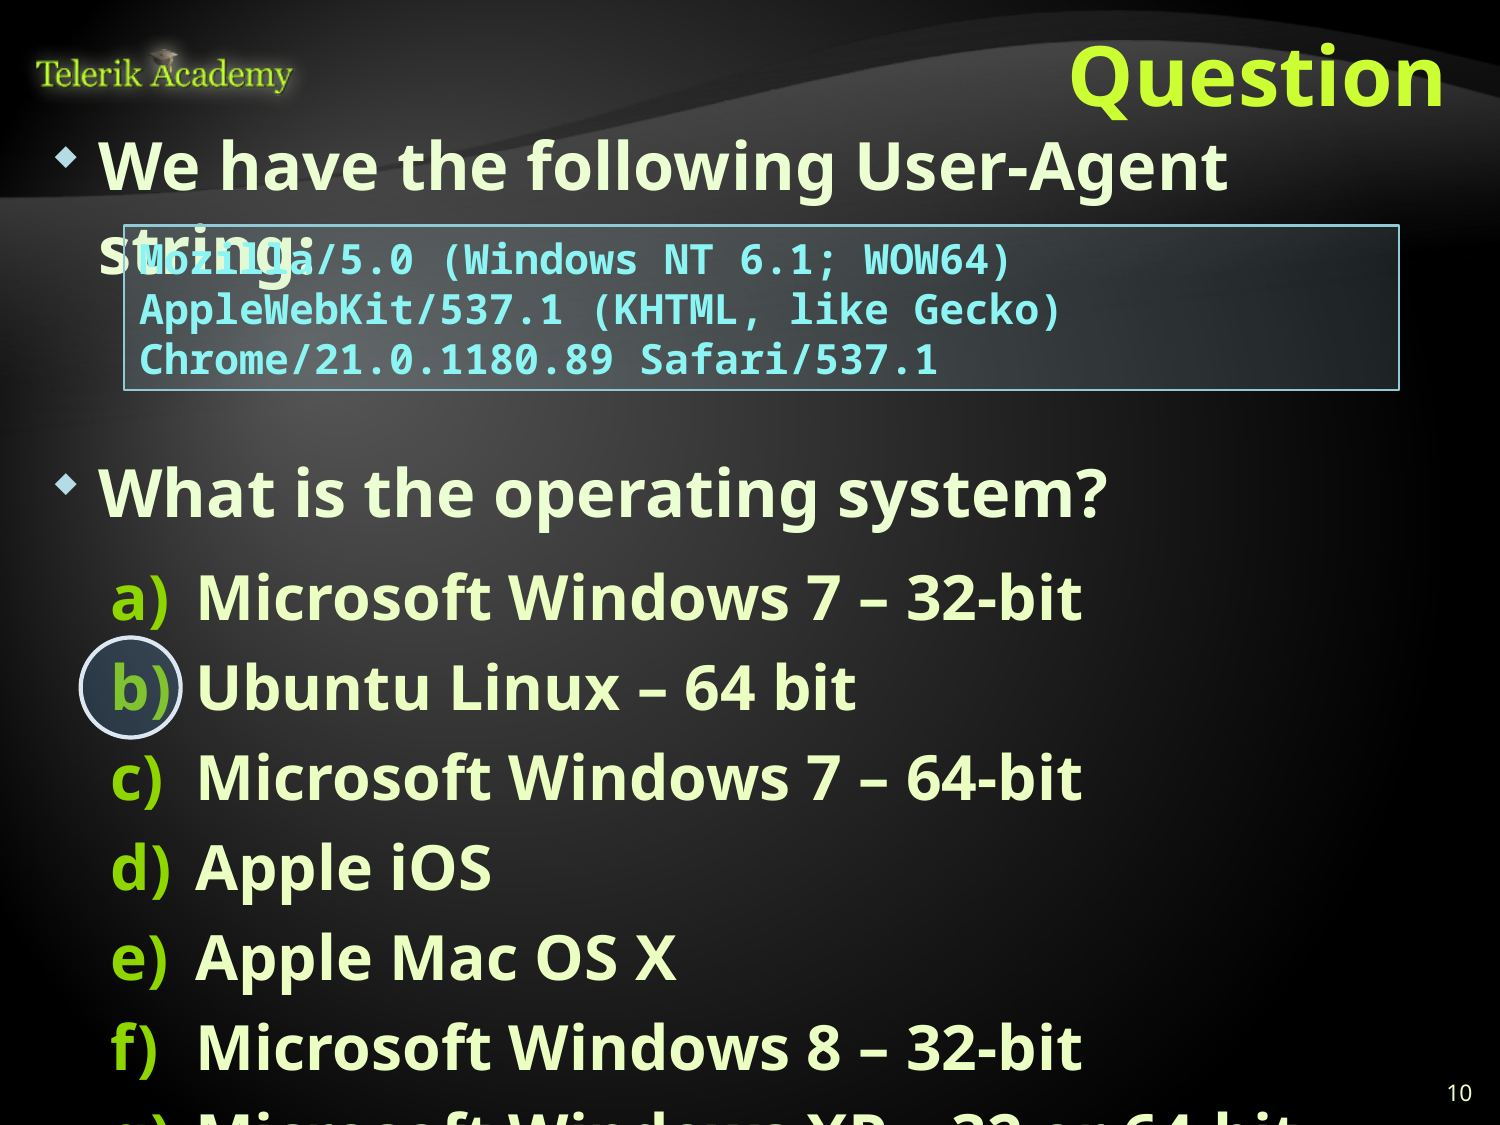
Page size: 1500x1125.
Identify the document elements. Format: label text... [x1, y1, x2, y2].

title Question [300, 12, 1463, 112]
list We have the following User-Agent string: What is the operating system? Microsoft Windows 7 – 32-bit Ubuntu Linux – 64 bit Microsoft Windows 7 – 64-bit Apple iOS Apple Mac OS X Microsoft Windows 8 – 32-bit Microsoft Windows XP – 32 or 64-bit [37, 112, 1463, 1100]
slide_number 10 [1412, 1074, 1488, 1113]
text_box Mozilla/5.0 (Windows NT 6.1; WOW64) AppleWebKit/537.1 (KHTML, like Gecko) Chrome/21.0.1180.89 Safari/537.1 [124, 225, 1400, 391]
picture [0, 0, 1500, 1125]
text_box [78, 635, 183, 740]
